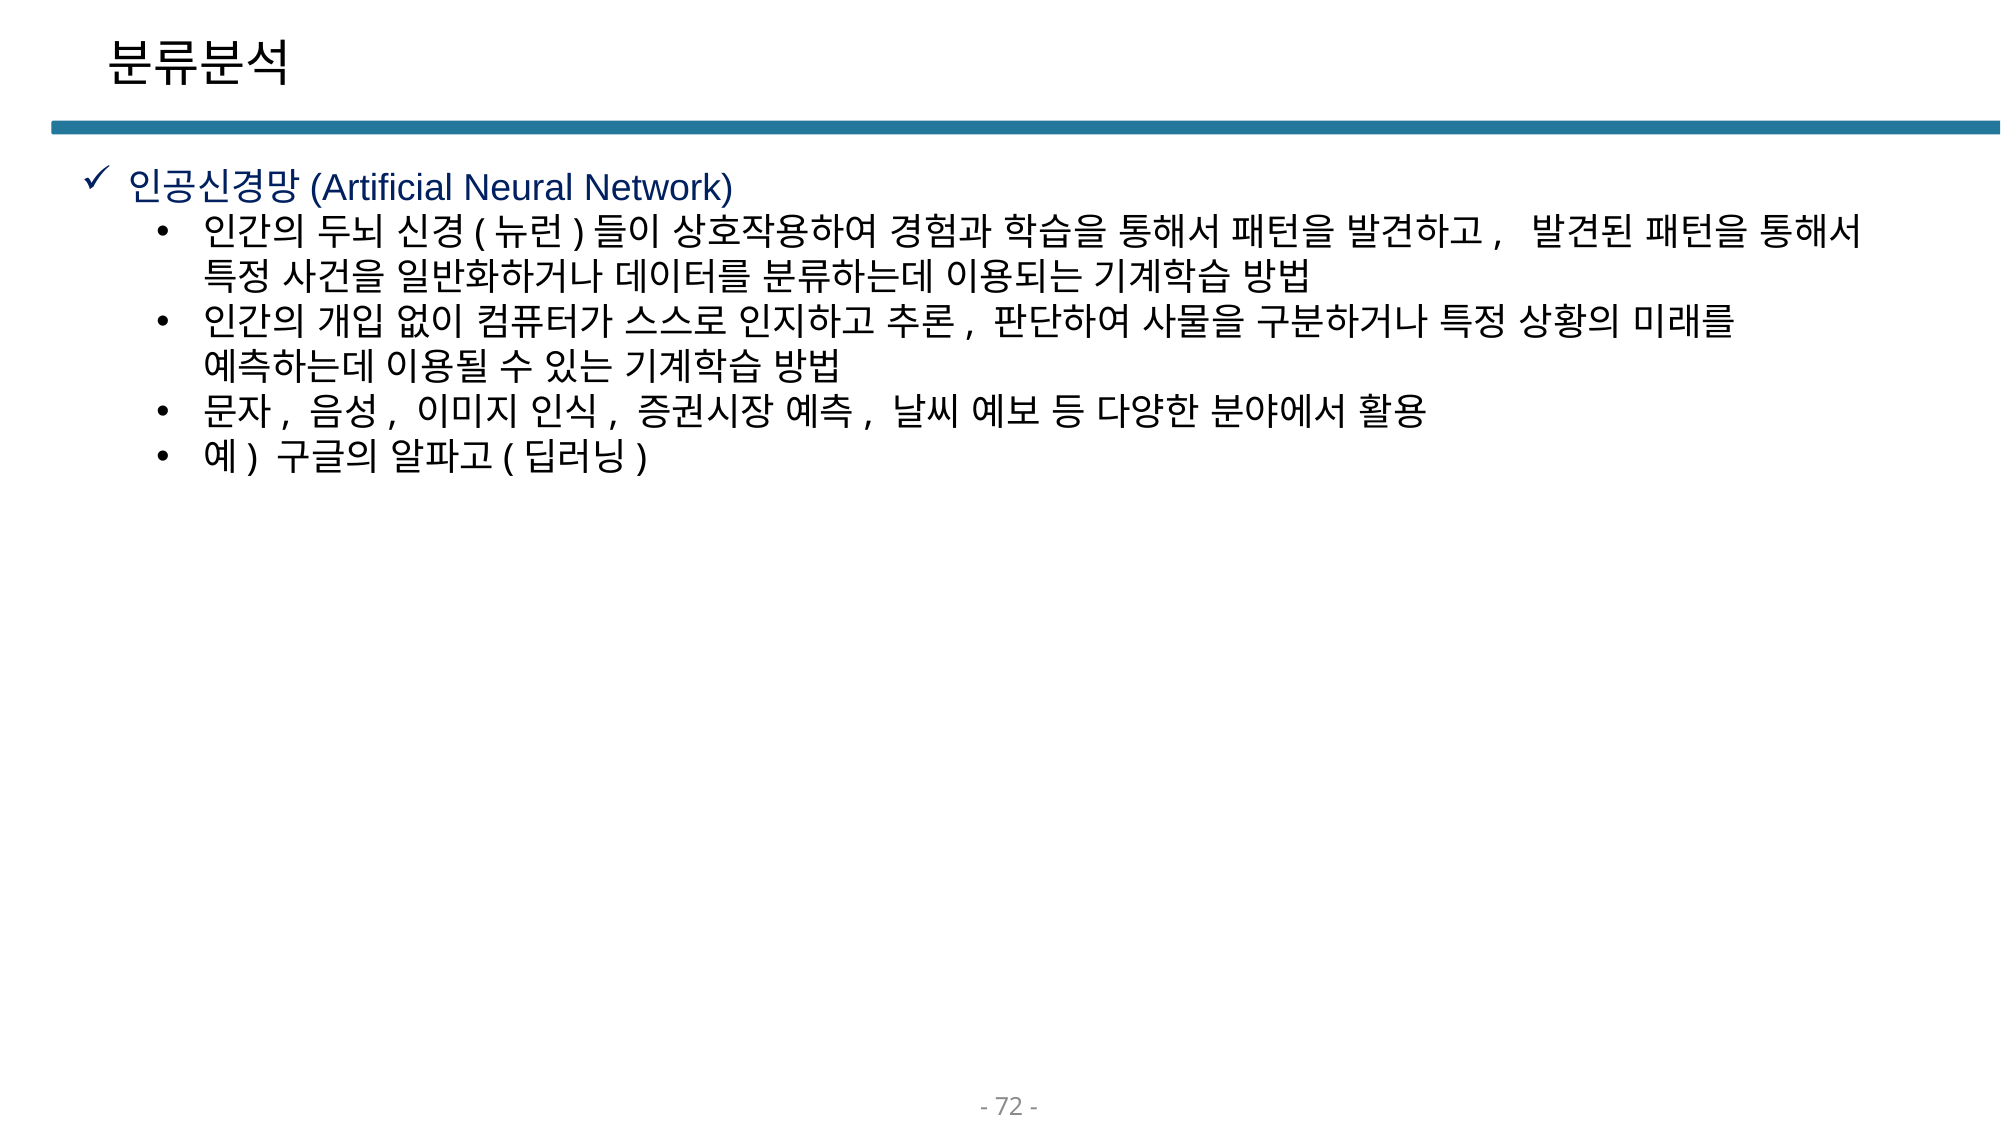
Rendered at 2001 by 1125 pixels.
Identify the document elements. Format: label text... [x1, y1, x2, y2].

slide_number - 72 - [778, 1090, 1246, 1125]
text_box 인공신경망(Artificial Neural Network) 인간의 두뇌 신경(뉴런)들이 상호작용하여 경험과 학습을 통해서 패턴을 발견하고, 발견된 패턴을 통해서 특정 사건을 일반화하거나 데이터를 분류하는데 이용되는 기계학습 방법 인간의 개입 없이 컴퓨터가 스스로 인지하고 추론, 판단하여 사물을 구분하거나 특정 상황의 미래를 예측하는데 이용될 수 있는 기계학습 방법 문자, 음성, 이미지 인식, 증권시장 예측, 날씨 예보 등 다양한 분야에서 활용 예) 구글의 알파고(딥러닝) [66, 155, 1909, 621]
title [53, 37, 1780, 104]
text_box 분류분석 [66, 30, 1792, 97]
